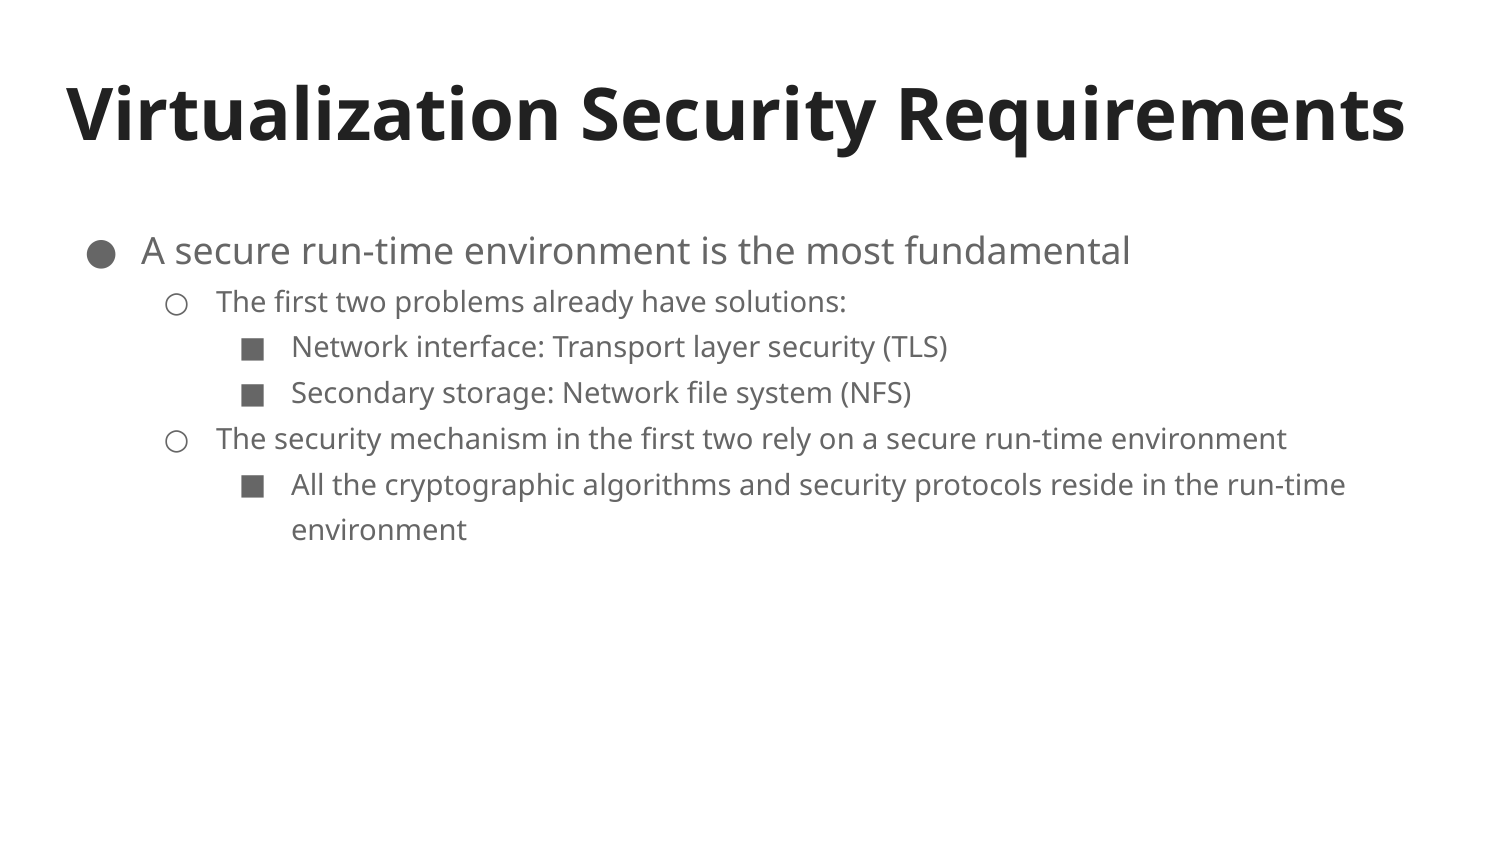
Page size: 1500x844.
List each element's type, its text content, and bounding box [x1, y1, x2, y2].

list A secure run-time environment is the most fundamental The first two problems already have solutions: Network interface: Transport layer security (TLS) Secondary storage: Network file system (NFS) The security mechanism in the first two rely on a secure run-time environment All the cryptographic algorithms and security protocols reside in the run-time environment [51, 201, 1449, 750]
title Virtualization Security Requirements [51, 48, 1449, 180]
